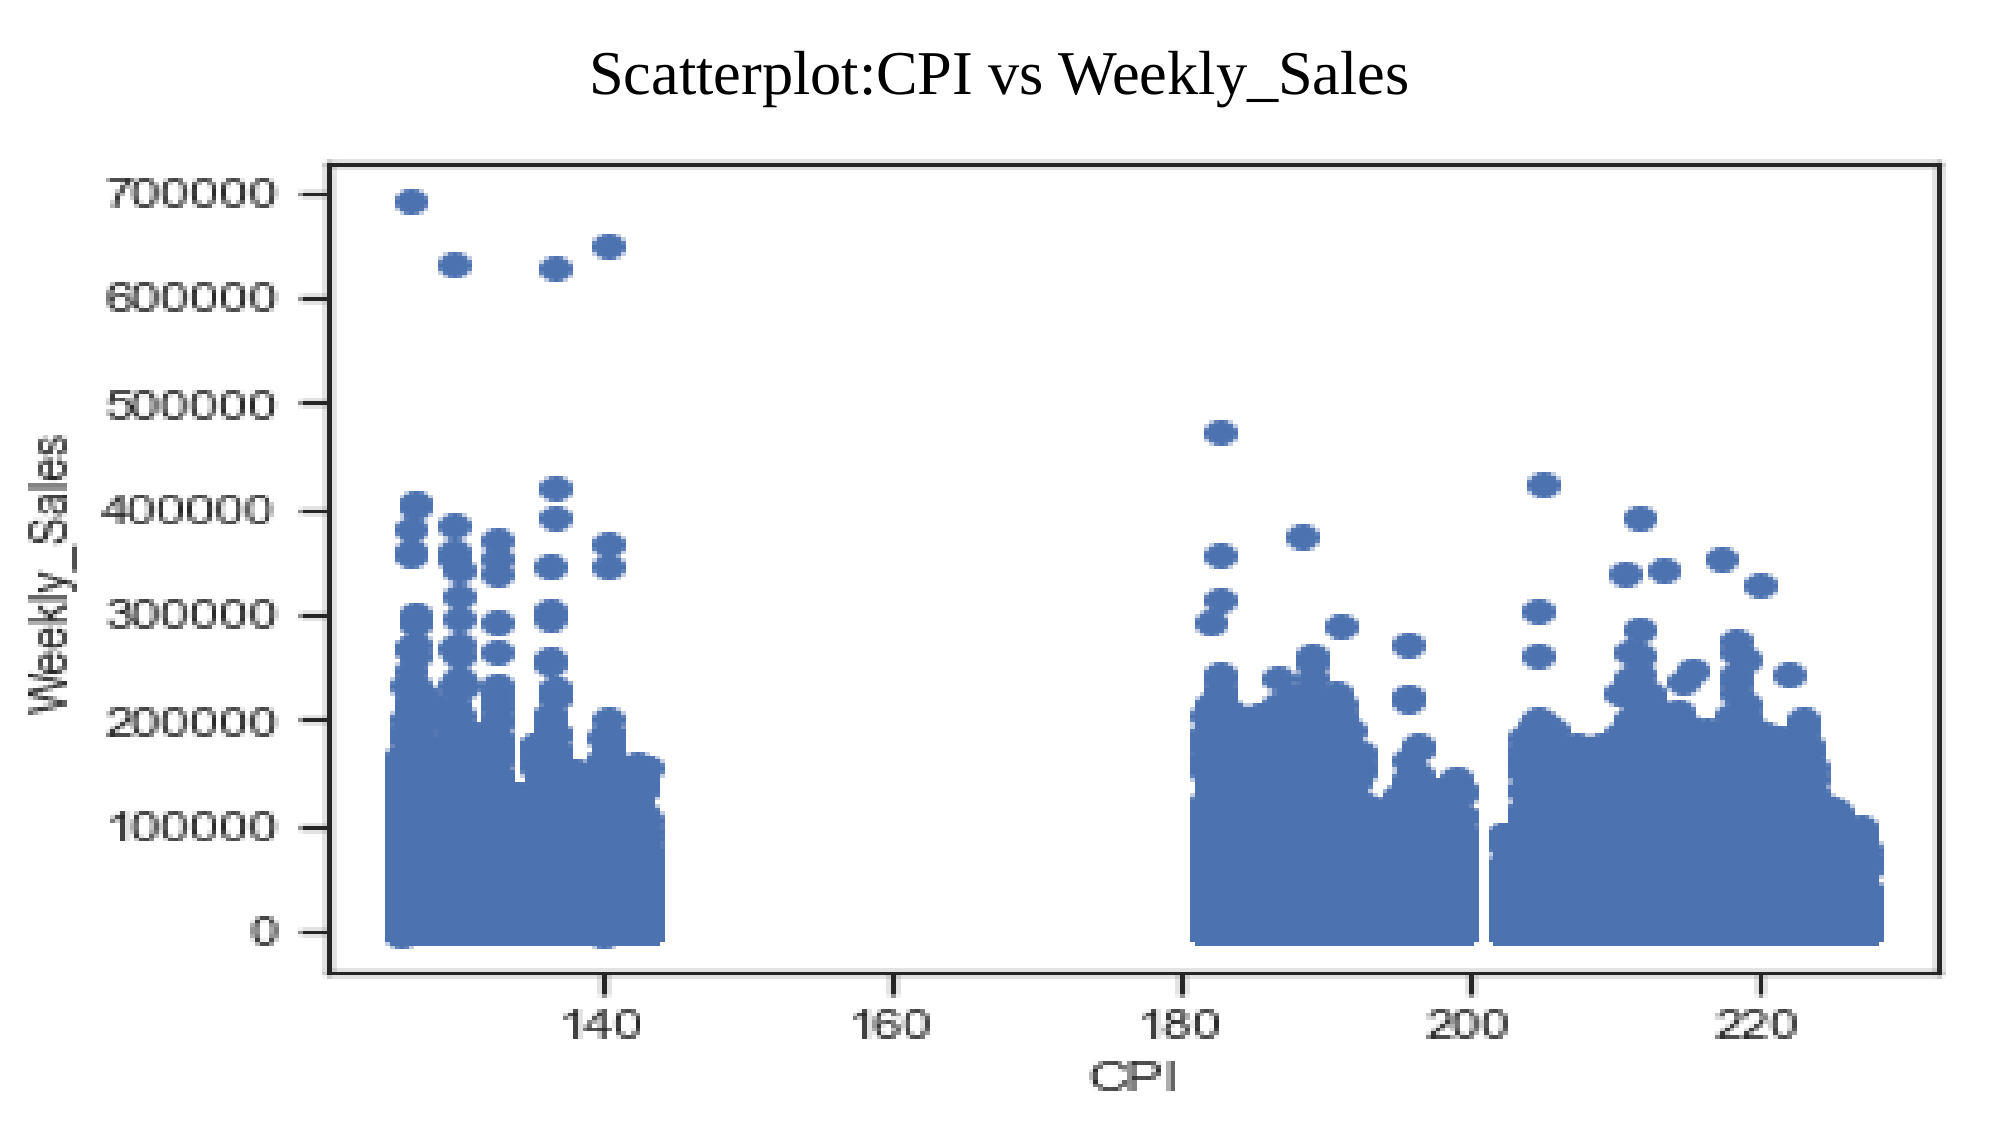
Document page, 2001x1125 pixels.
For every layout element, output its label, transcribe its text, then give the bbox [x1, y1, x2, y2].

picture [0, 115, 2000, 1125]
title Scatterplot:CPI vs Weekly_Sales [137, 32, 1863, 115]
